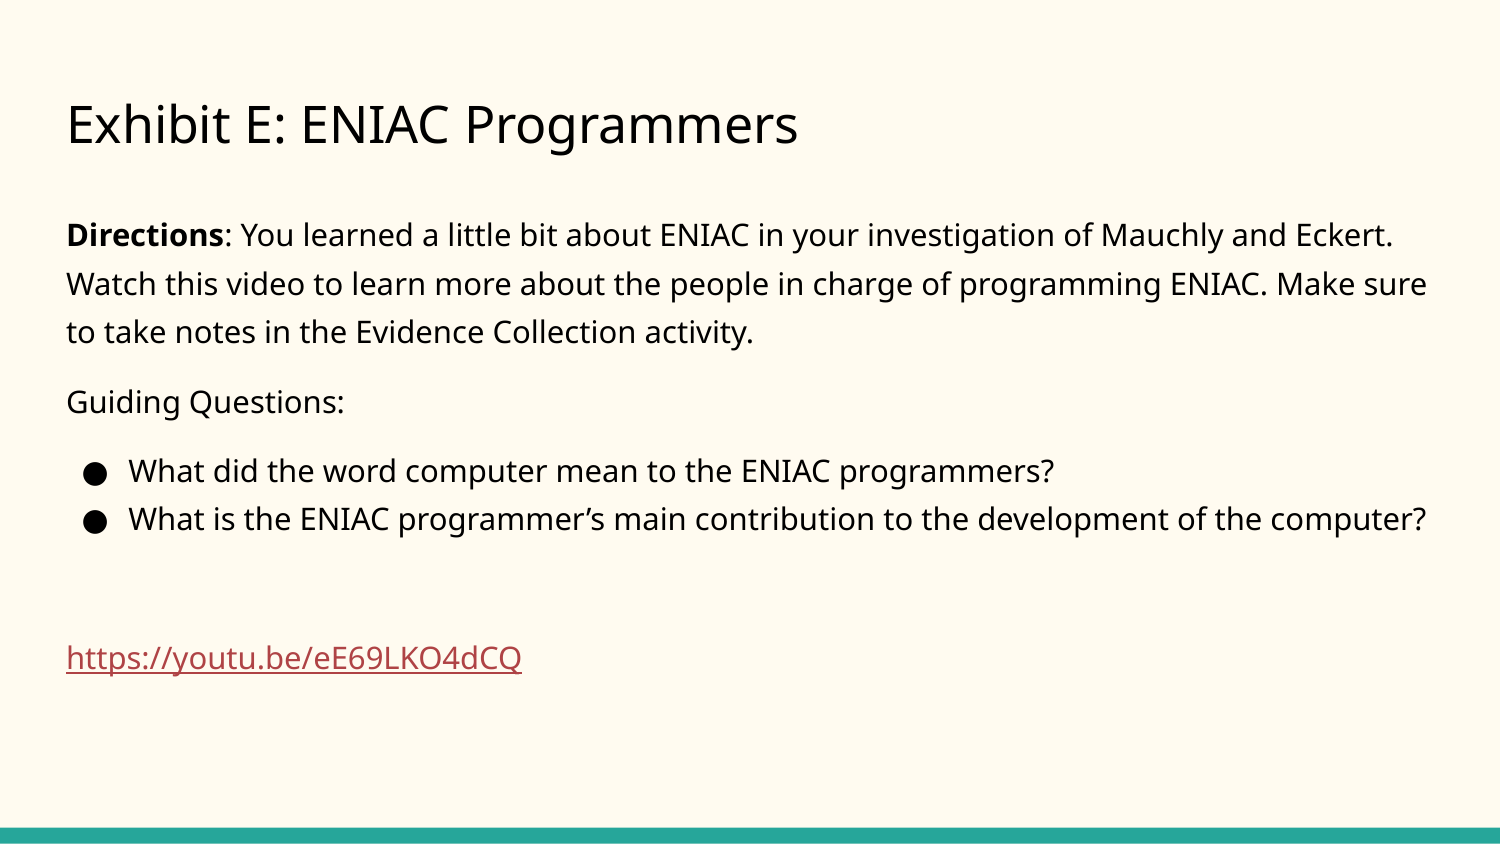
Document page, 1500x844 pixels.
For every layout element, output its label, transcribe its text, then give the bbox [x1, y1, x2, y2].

title Exhibit E: ENIAC Programmers [51, 72, 1449, 174]
list Directions: You learned a little bit about ENIAC in your investigation of Mauchly and Eckert. Watch this video to learn more about the people in charge of programming ENIAC. Make sure to take notes in the Evidence Collection activity. Guiding Questions: What did the word computer mean to the ENIAC programmers? What is the ENIAC programmer’s main contribution to the development of the computer? https://youtu.be/eE69LKO4dCQ [51, 192, 1449, 750]
